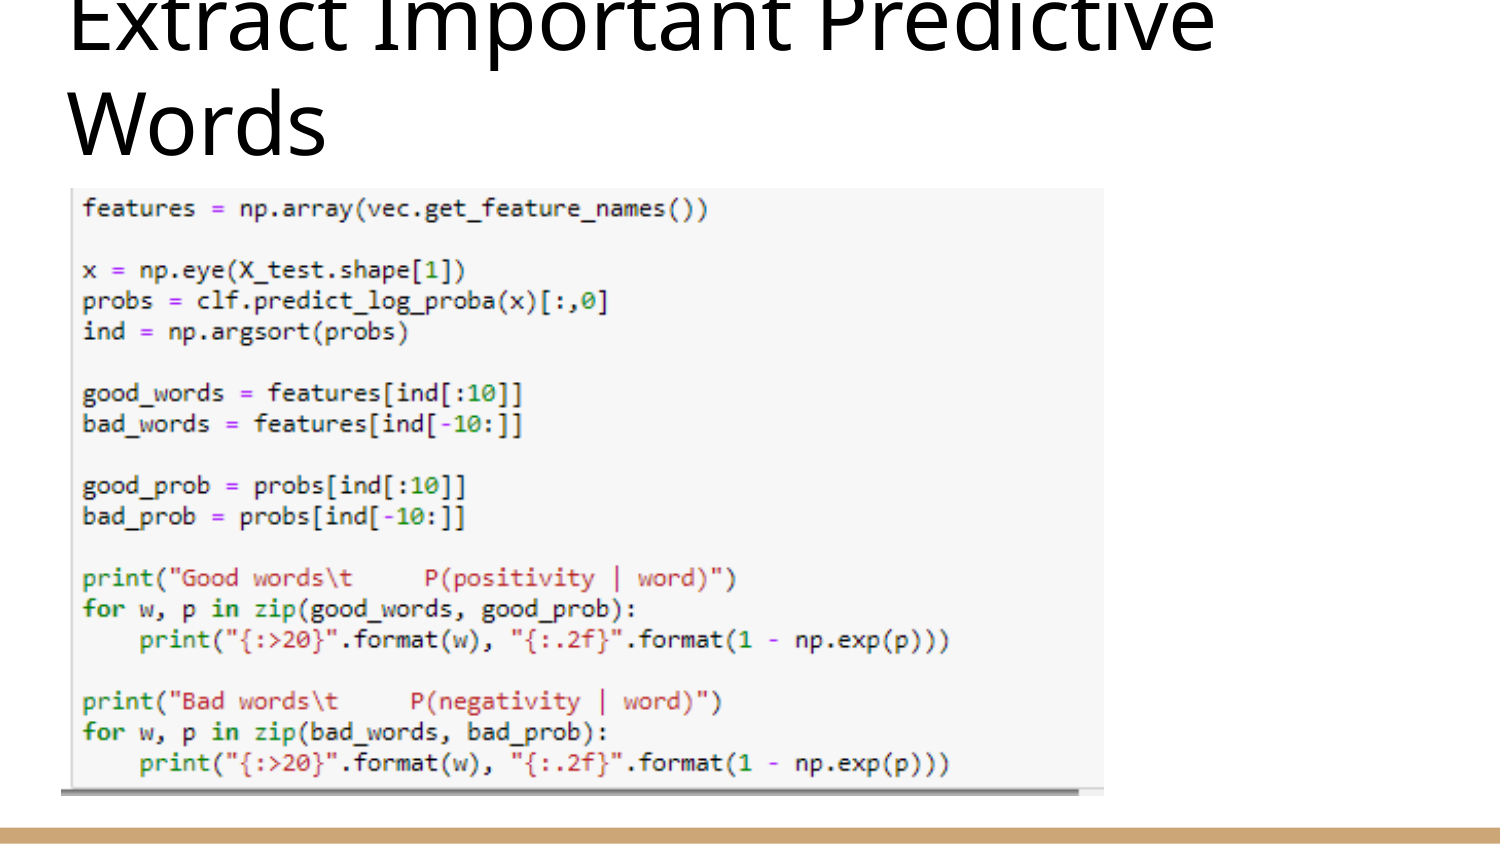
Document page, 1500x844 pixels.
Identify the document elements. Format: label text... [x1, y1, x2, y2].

picture [61, 187, 1104, 797]
title Extract Important Predictive Words [51, 51, 1449, 189]
